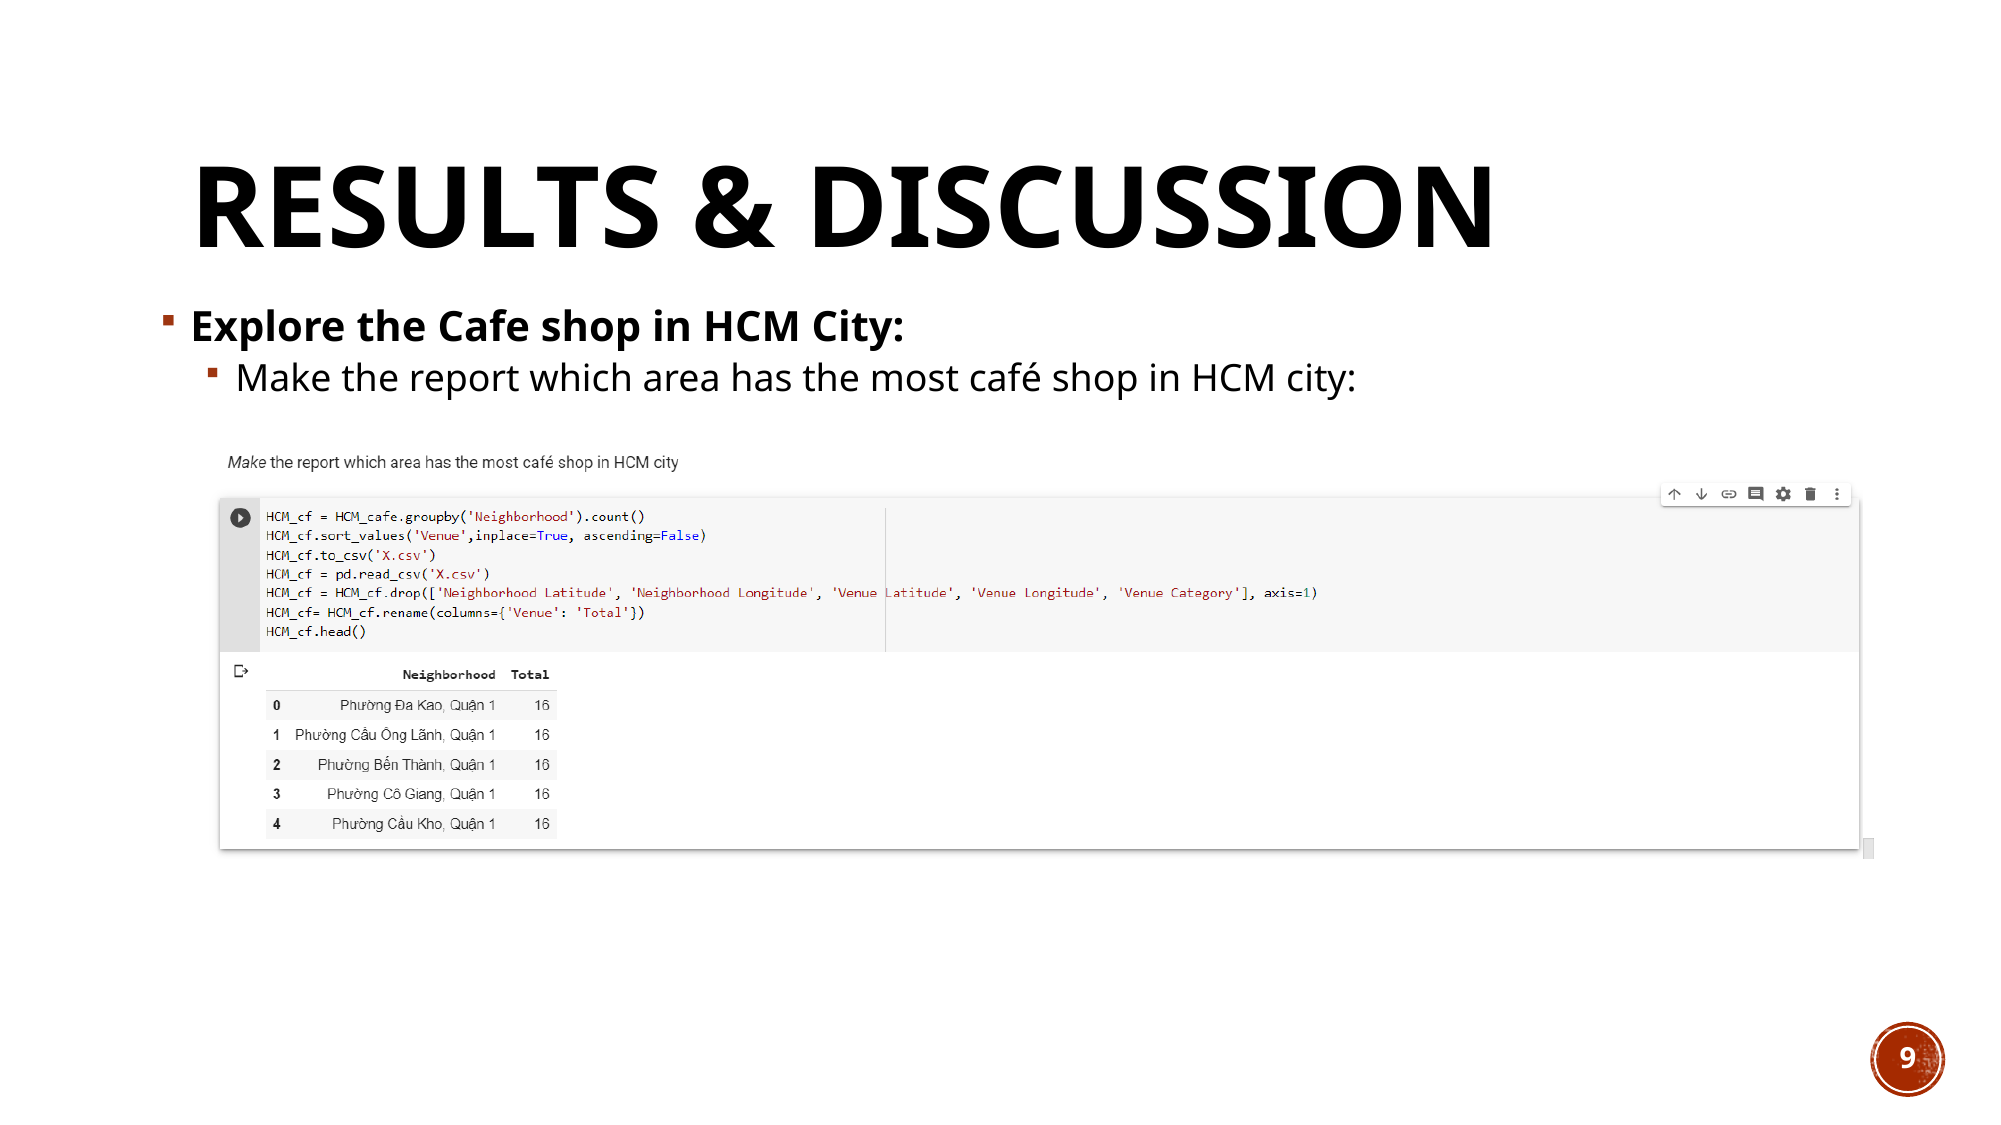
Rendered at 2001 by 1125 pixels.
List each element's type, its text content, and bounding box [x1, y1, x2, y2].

picture [201, 448, 1874, 859]
list Explore the Cafe shop in HCM City: Make the report which area has the most café shop in HCM city: [145, 297, 1796, 963]
slide_number 9 [1855, 1028, 1961, 1089]
title RESULTS & DISCUSSION [175, 79, 1826, 344]
